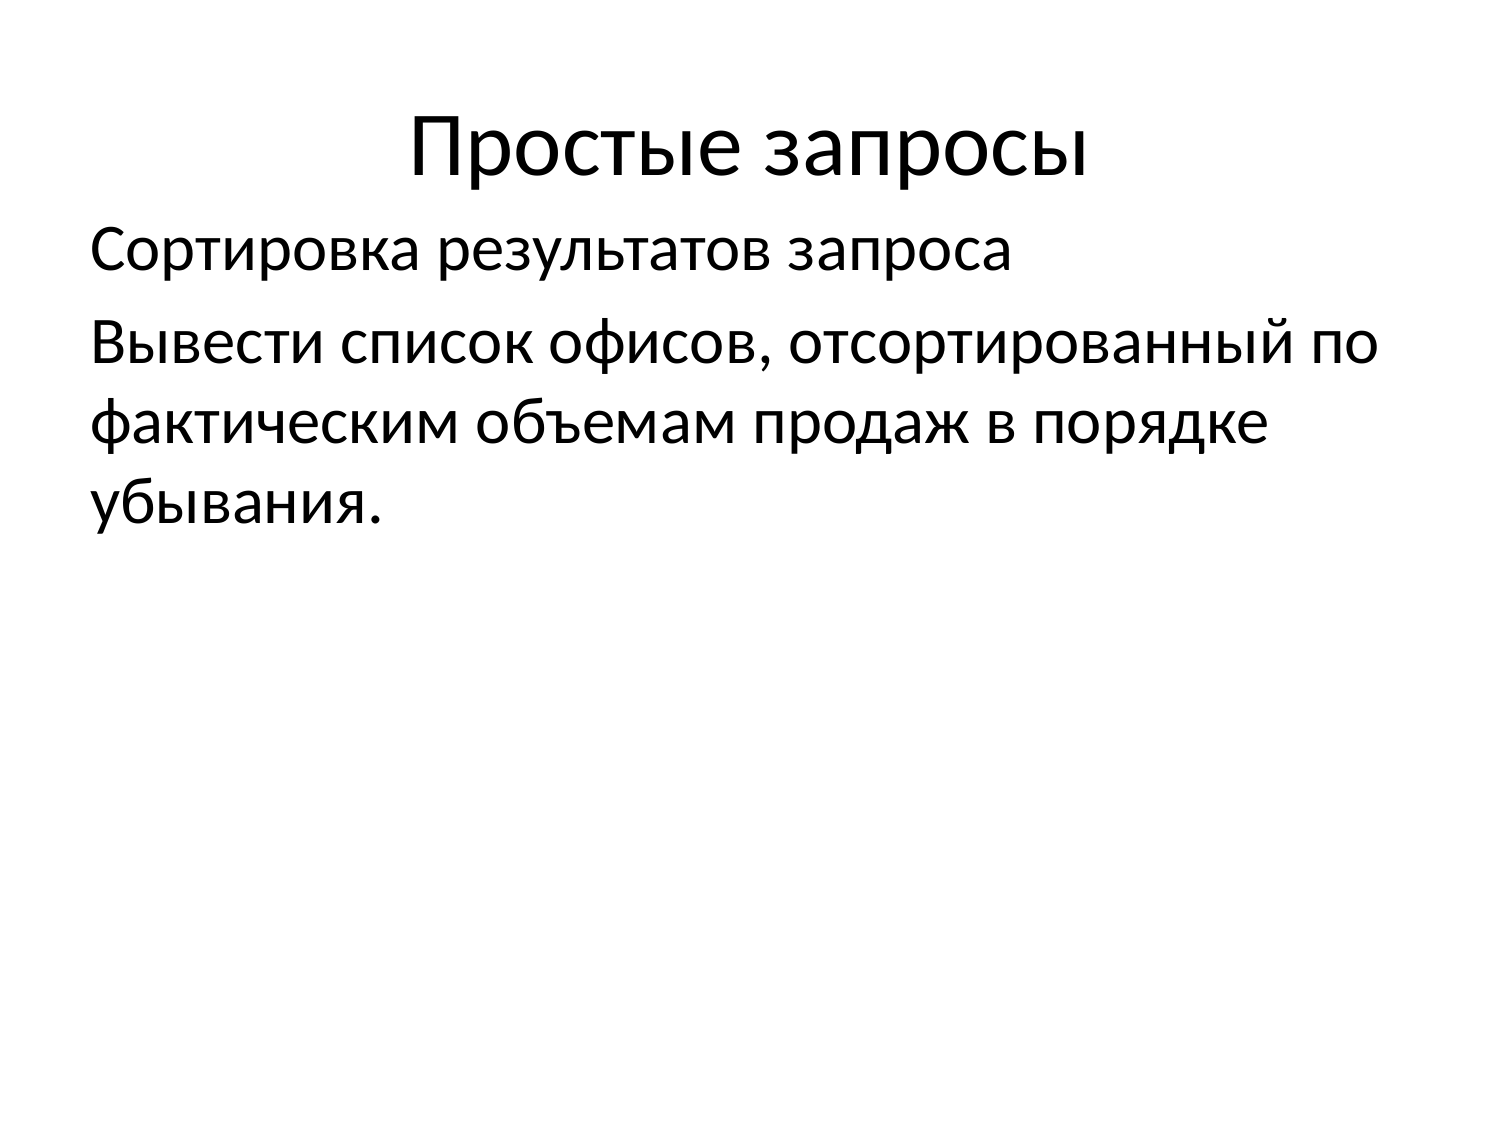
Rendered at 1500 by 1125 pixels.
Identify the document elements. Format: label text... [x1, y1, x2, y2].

title Простые запросы [75, 45, 1425, 196]
list Сортировка результатов запроса Вывести список офисов, отсортированный по фактическим объемам продаж в порядке убывания. [75, 196, 1425, 1005]
